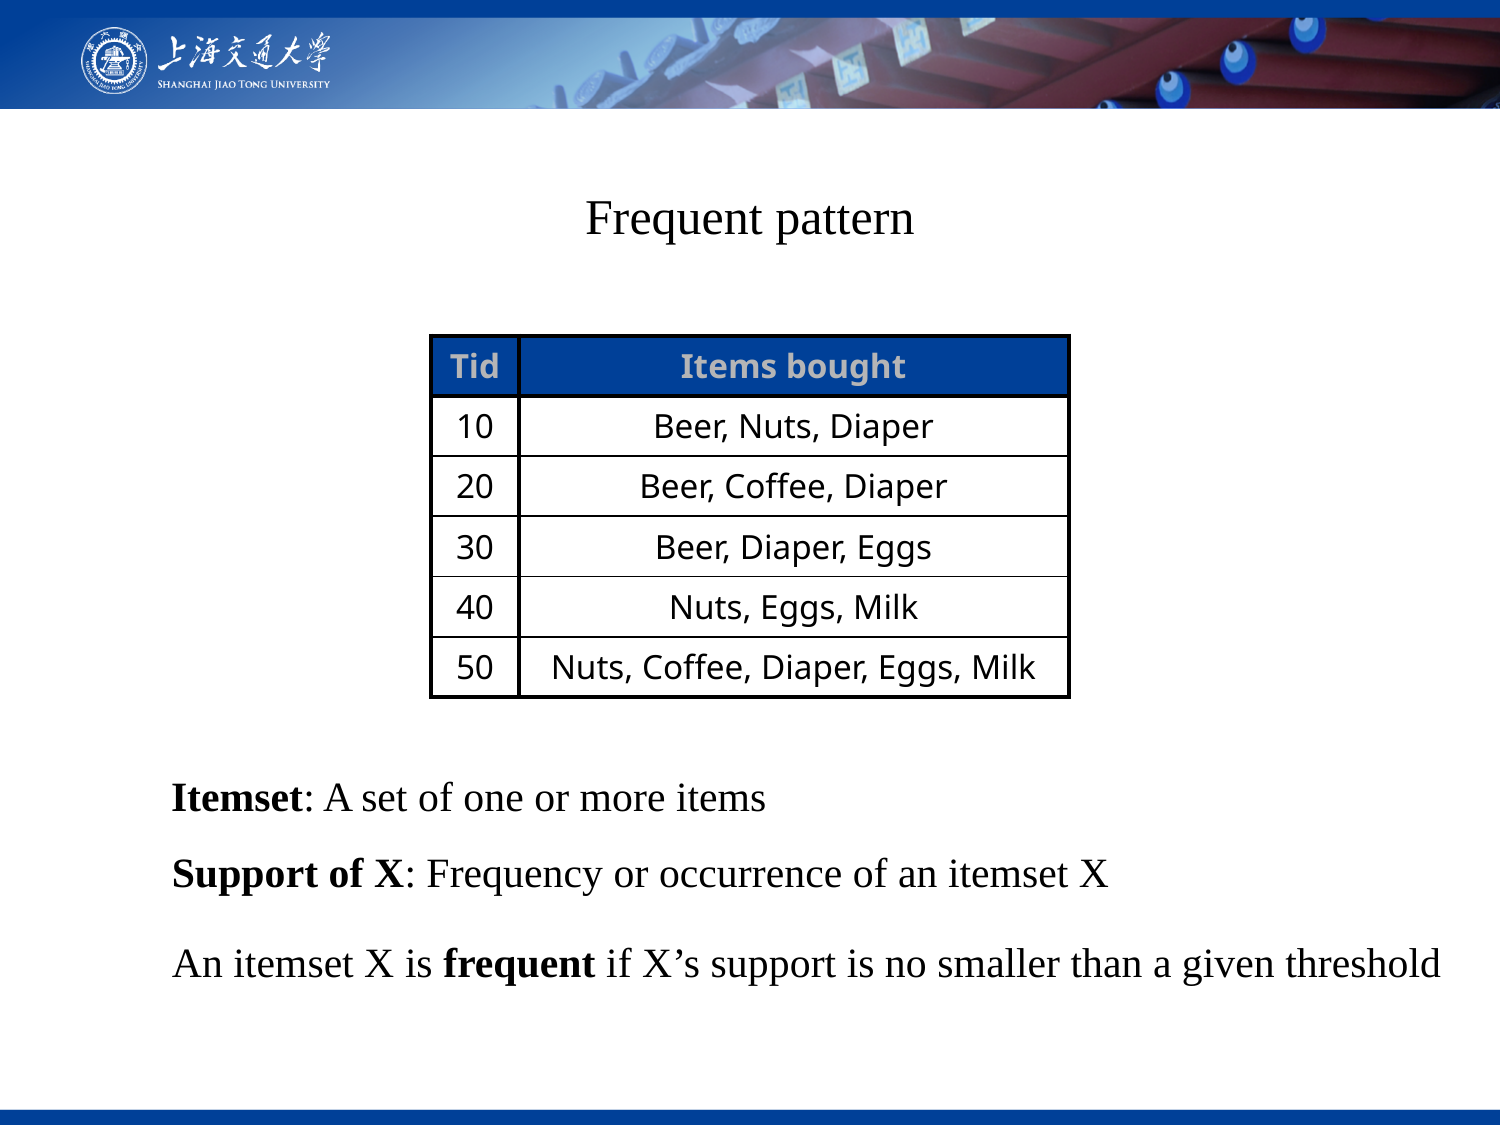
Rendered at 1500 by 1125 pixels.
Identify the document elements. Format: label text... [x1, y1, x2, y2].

table_cell 40 [433, 577, 517, 636]
text_box An itemset X is frequent if X’s support is no smaller than a given threshold [157, 934, 1468, 994]
table_cell Beer, Diaper, Eggs [521, 517, 1067, 576]
table_cell 50 [433, 638, 517, 695]
table_cell Nuts, Eggs, Milk [521, 577, 1067, 636]
text_box Frequent pattern [570, 177, 930, 252]
picture [0, 18, 1500, 109]
table_cell 30 [433, 517, 517, 576]
table_header Items bought [521, 338, 1067, 394]
text_box Support of X: Frequency or occurrence of an itemset X [157, 843, 1185, 904]
table_cell Nuts, Coffee, Diaper, Eggs, Milk [521, 638, 1067, 695]
table_cell 20 [433, 457, 517, 515]
table_cell Beer, Coffee, Diaper [521, 457, 1067, 515]
table_cell 10 [433, 398, 517, 455]
text_box Itemset: A set of one or more items [156, 767, 793, 828]
table_cell Beer, Nuts, Diaper [521, 398, 1067, 455]
table_header Tid [433, 338, 517, 394]
